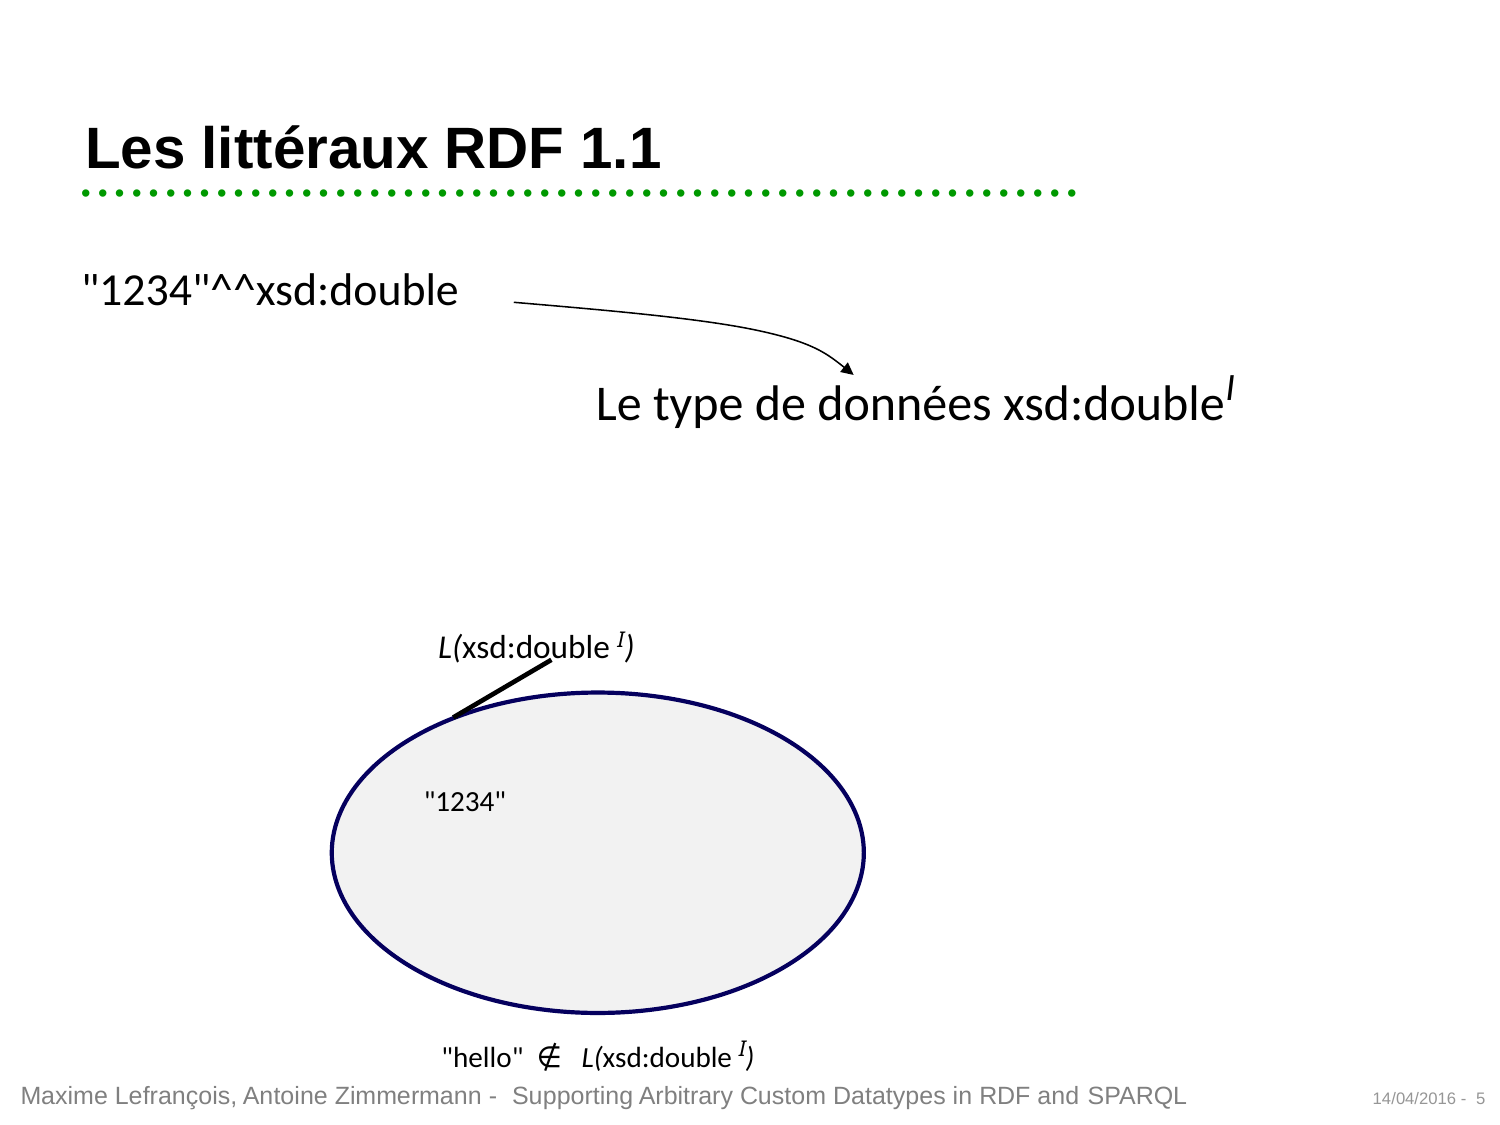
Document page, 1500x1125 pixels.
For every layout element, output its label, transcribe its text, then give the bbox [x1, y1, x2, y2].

text_box "hello" ∉ L(xsd:double I) [426, 1022, 770, 1083]
text_box [513, 302, 854, 375]
list "1234"^^xsd:double [65, 251, 1475, 1042]
title Les littéraux RDF 1.1 [69, 49, 1471, 189]
text_box [329, 690, 866, 1016]
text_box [452, 659, 552, 718]
text_box L(xsd:double I) [423, 614, 650, 674]
text_box Le type de données xsd:doubleI [581, 346, 1251, 442]
text_box "1234" [409, 775, 589, 825]
